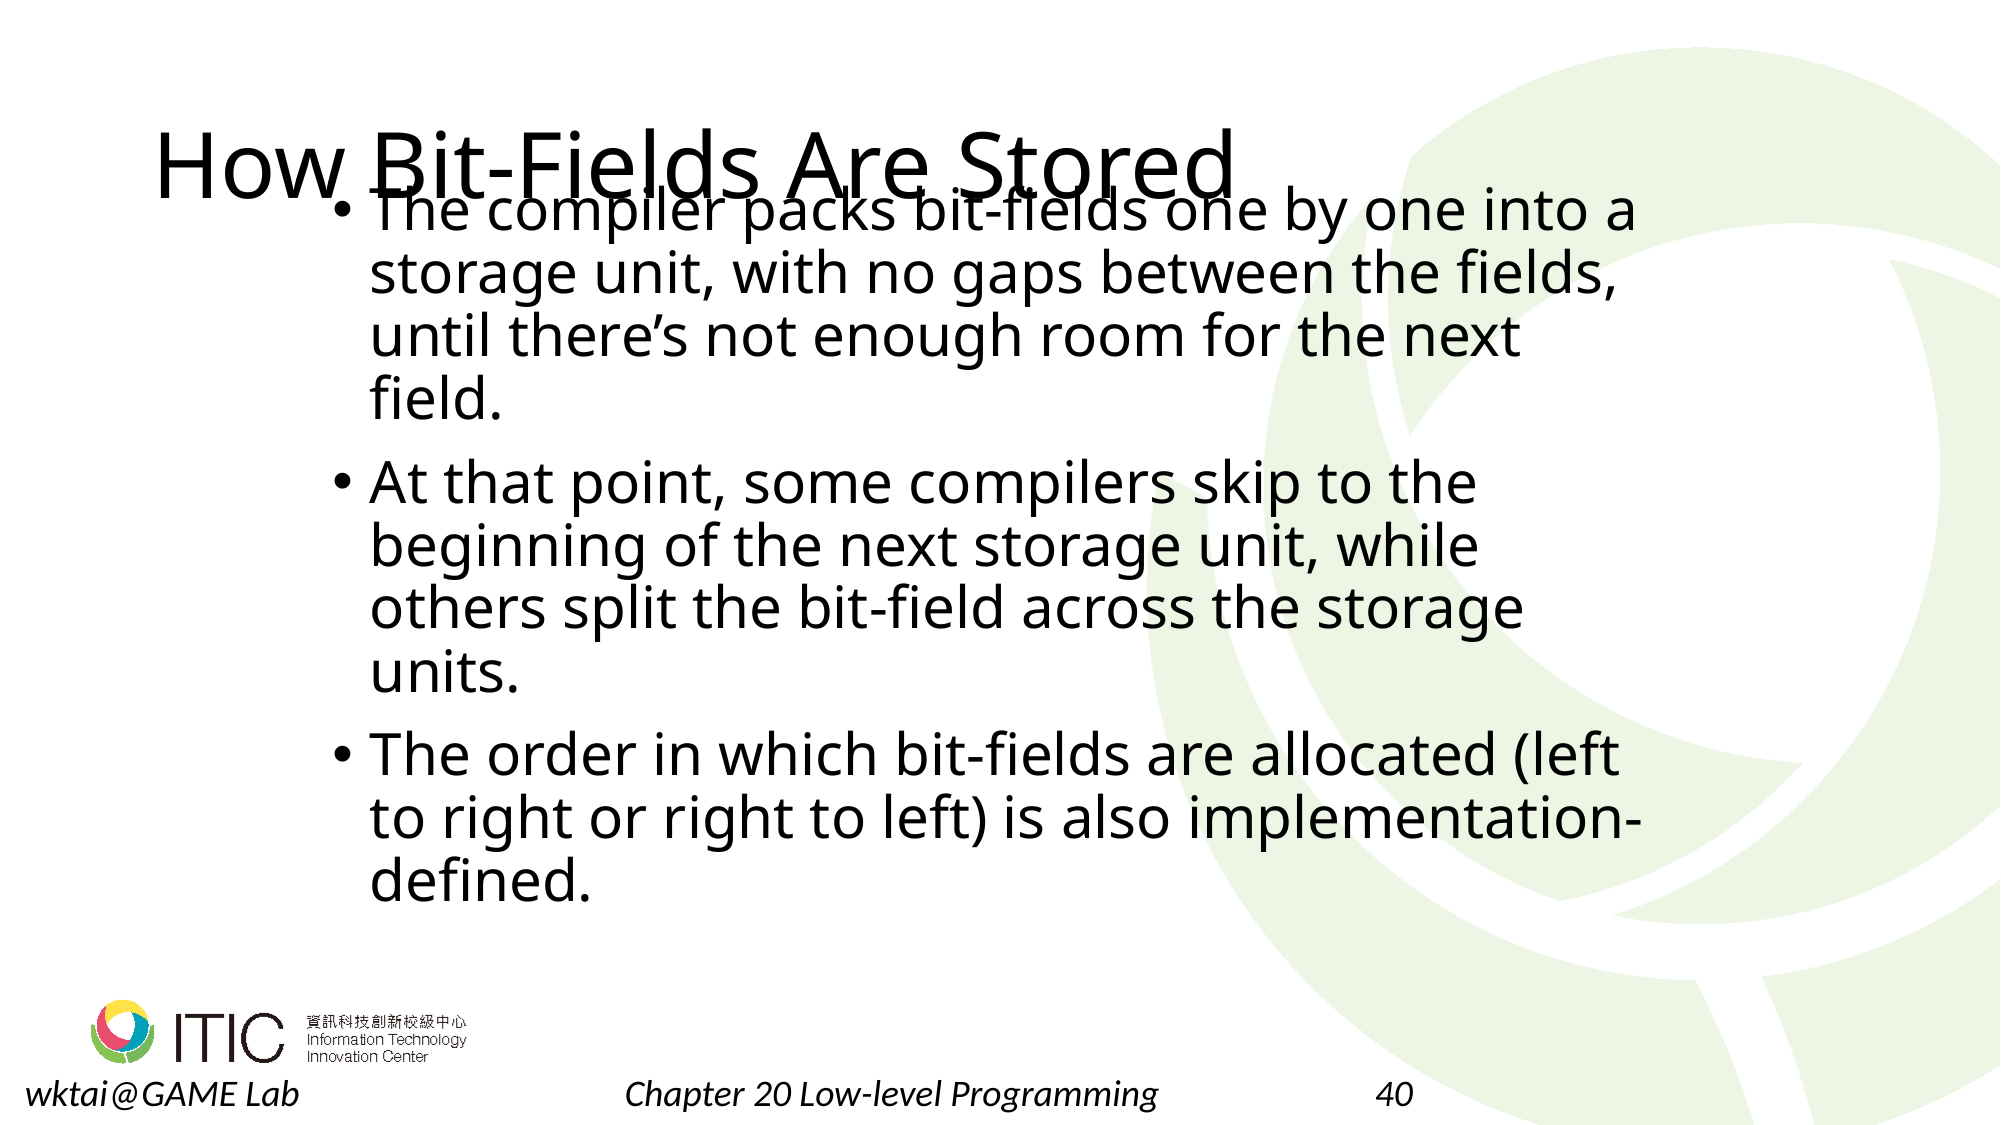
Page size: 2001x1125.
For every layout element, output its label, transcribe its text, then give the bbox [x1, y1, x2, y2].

title How Bit-Fields Are Stored [137, 59, 1863, 278]
list The compiler packs bit-fields one by one into a storage unit, with no gaps between the fields, until there’s not enough room for the next field. At that point, some compilers skip to the beginning of the next storage unit, while others split the bit-field across the storage units. The order in which bit-fields are allocated (left to right or right to left) is also implementation-defined. [317, 172, 1668, 977]
picture [0, 0, 2001, 1125]
